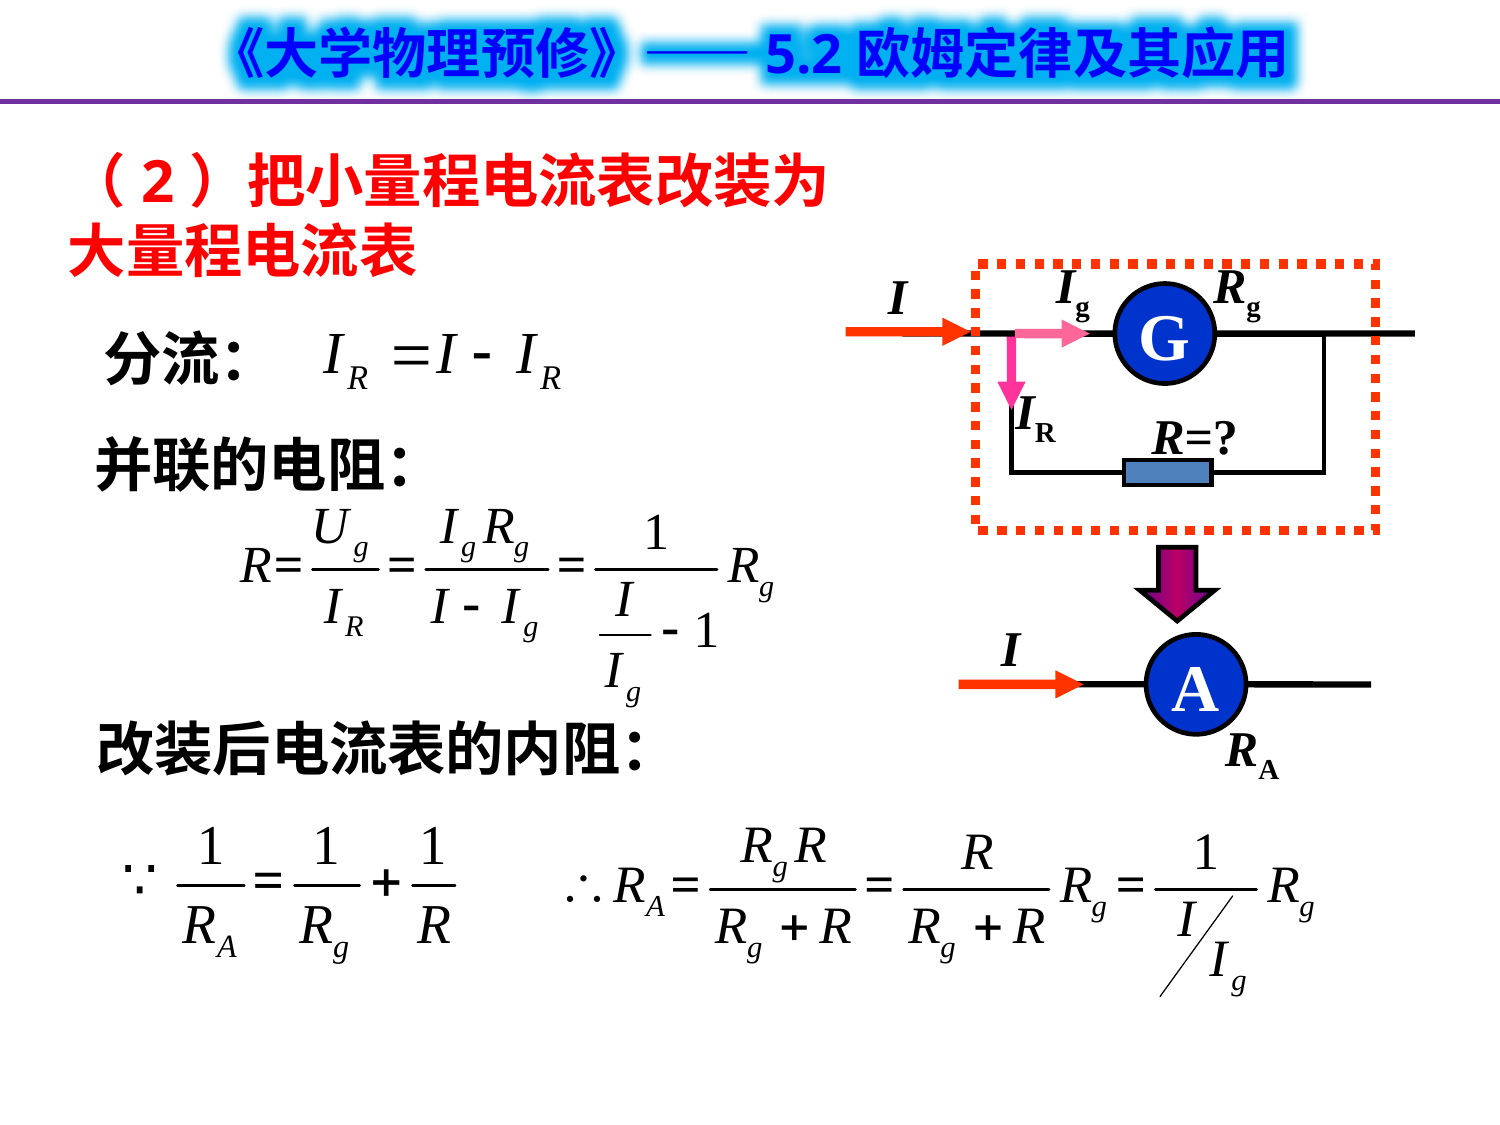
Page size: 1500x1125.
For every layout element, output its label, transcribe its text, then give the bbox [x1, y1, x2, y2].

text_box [560, 810, 1328, 1008]
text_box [123, 810, 467, 975]
text_box 分流： [88, 314, 310, 400]
text_box 并联的电阻： [79, 420, 459, 506]
text_box （2）把小量程电流表改装为大量程电流表 [53, 137, 898, 292]
text_box 改装后电流表的内阻： [81, 704, 694, 789]
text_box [845, 245, 1415, 785]
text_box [312, 314, 573, 405]
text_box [229, 491, 788, 718]
